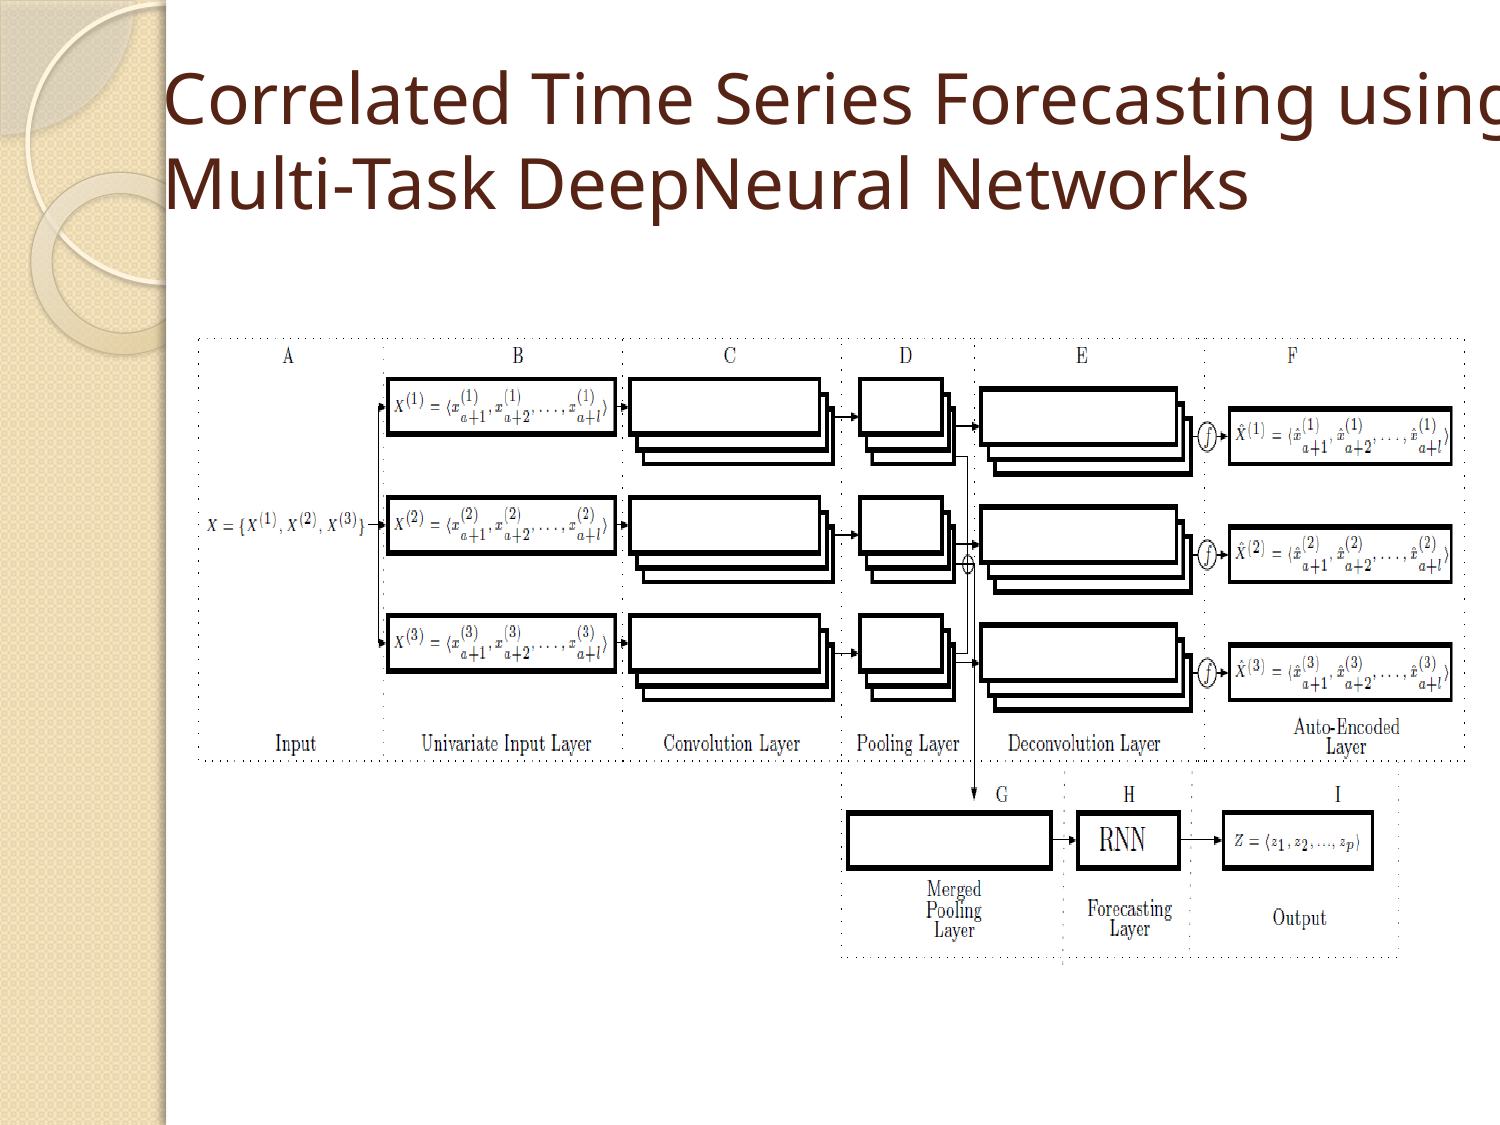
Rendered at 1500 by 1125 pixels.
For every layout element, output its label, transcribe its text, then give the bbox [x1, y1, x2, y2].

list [194, 337, 1466, 965]
title Correlated Time Series Forecasting using Multi-Task DeepNeural Networks [147, 45, 1500, 233]
